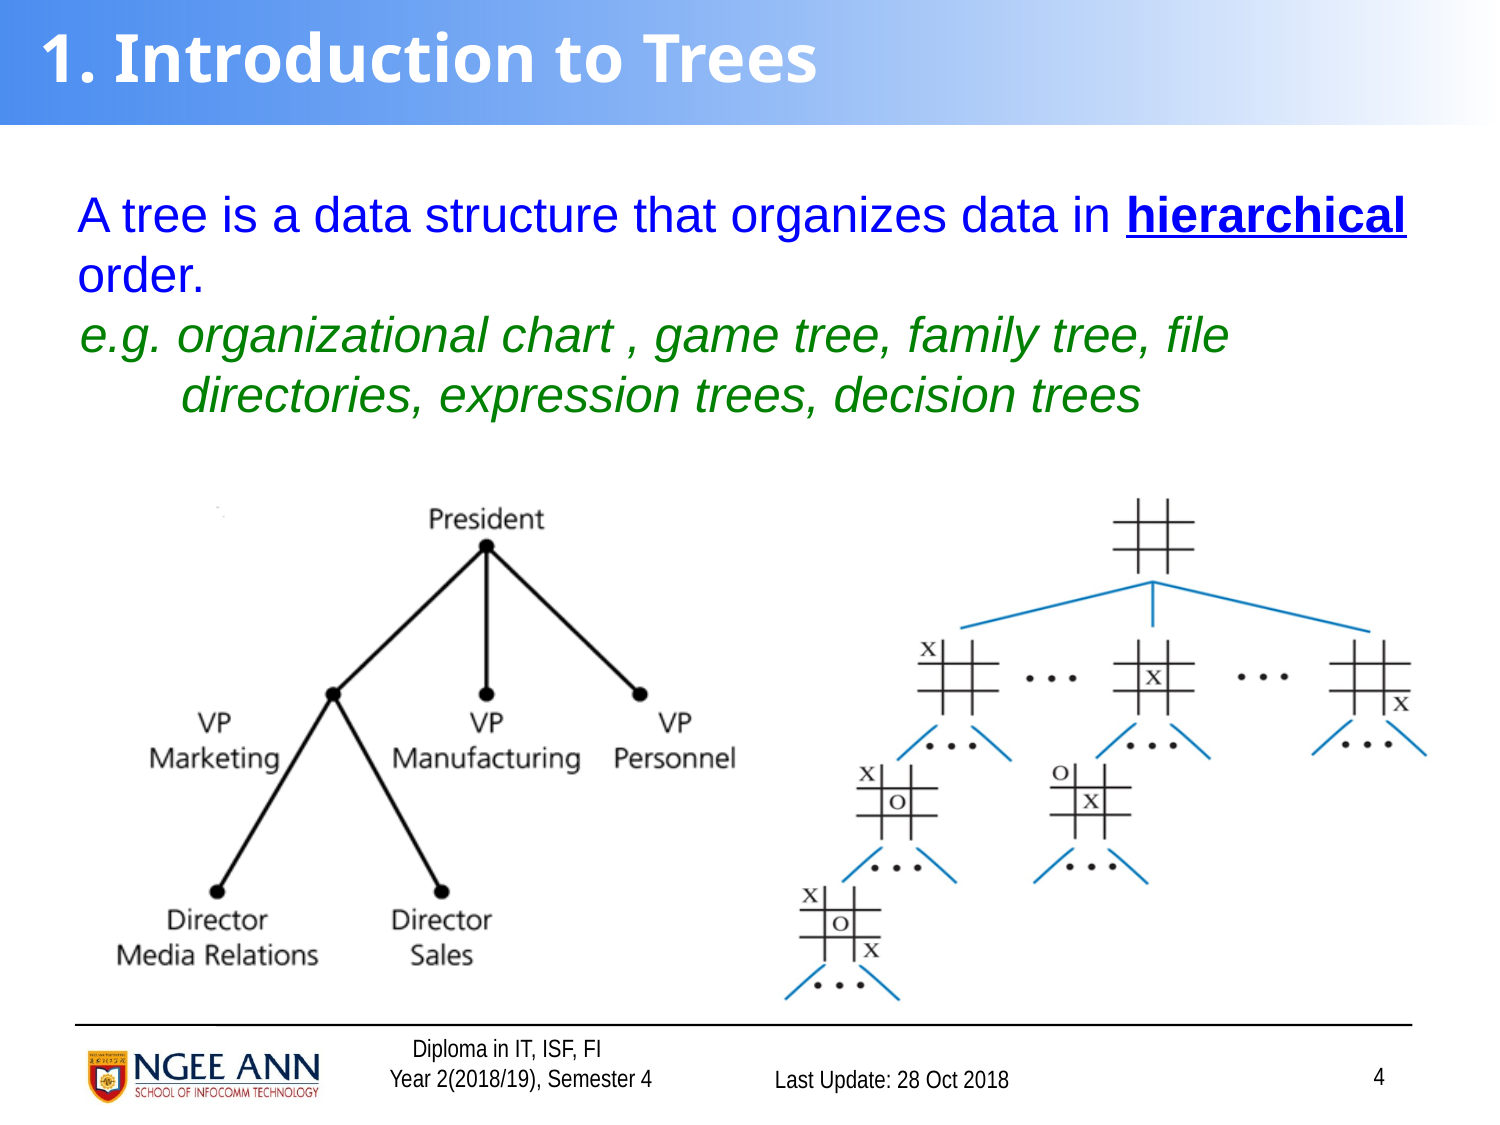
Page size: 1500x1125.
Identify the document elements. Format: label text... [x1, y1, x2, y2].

picture [774, 487, 1440, 1009]
picture [112, 499, 743, 998]
text_box A tree is a data structure that organizes data in hierarchical order. e.g. organizational chart , game tree, family tree, file directories, expression trees, decision trees [62, 174, 1463, 513]
picture [62, 1028, 344, 1125]
title 1. Introduction to Trees [23, 0, 1500, 115]
